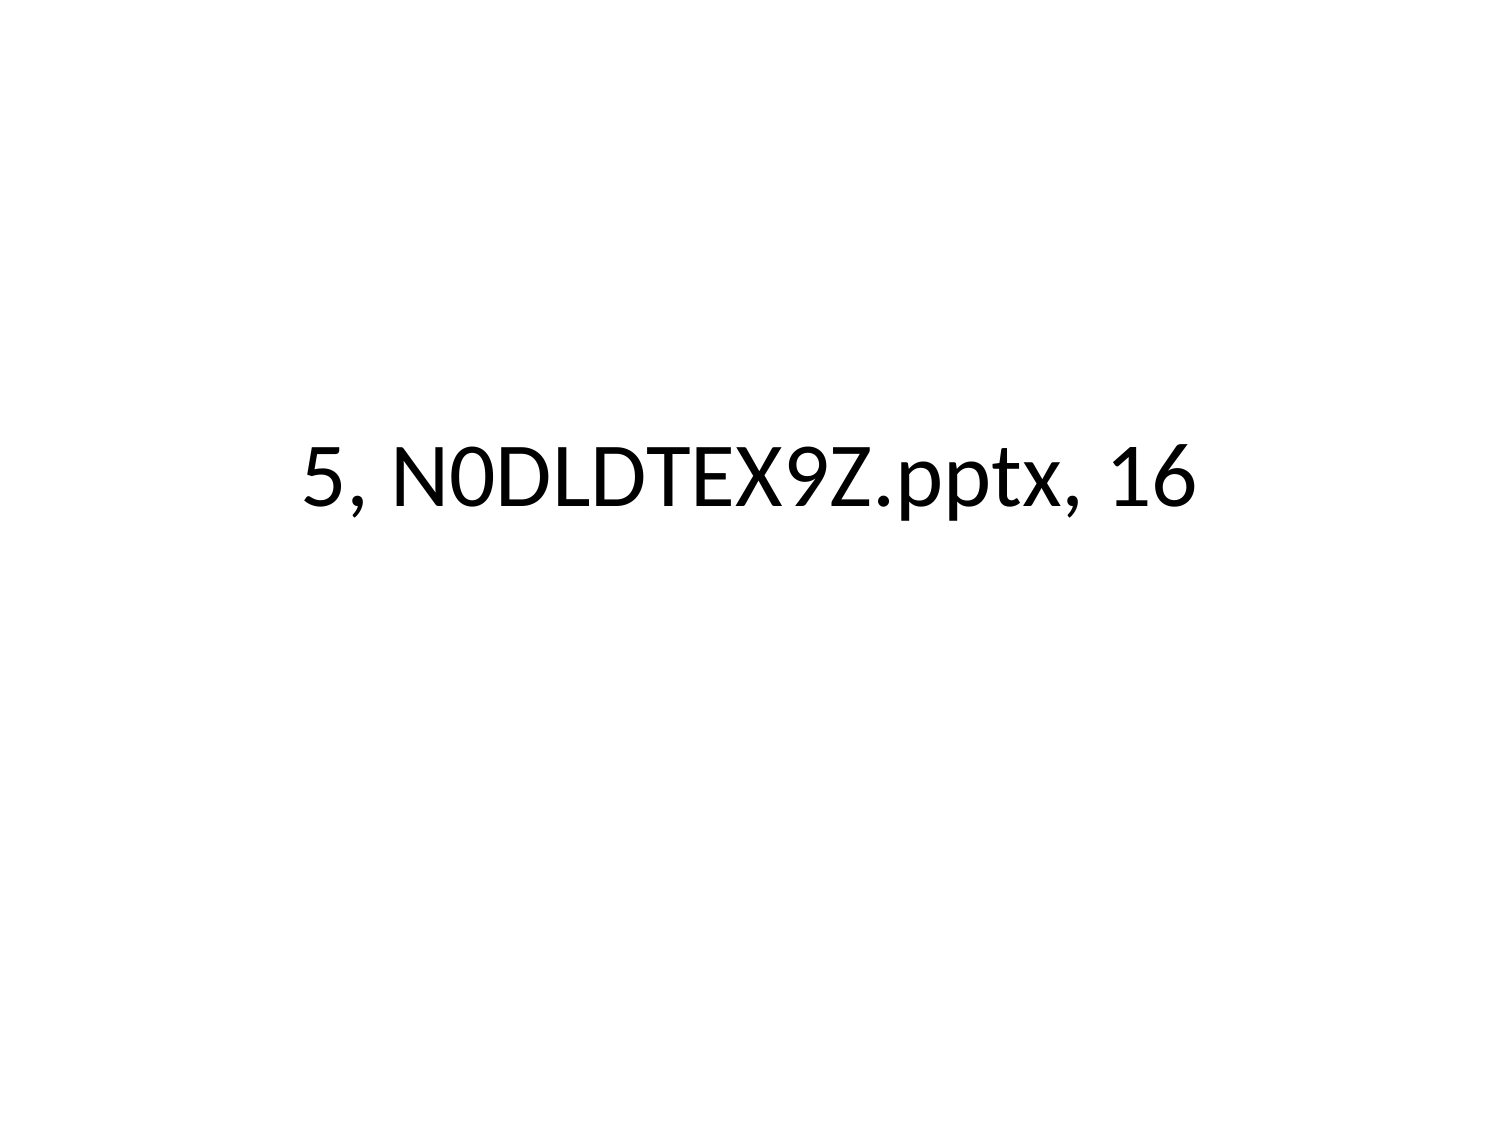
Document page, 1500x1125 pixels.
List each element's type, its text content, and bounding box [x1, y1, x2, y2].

title 5, N0DLDTEX9Z.pptx, 16 [112, 349, 1388, 591]
